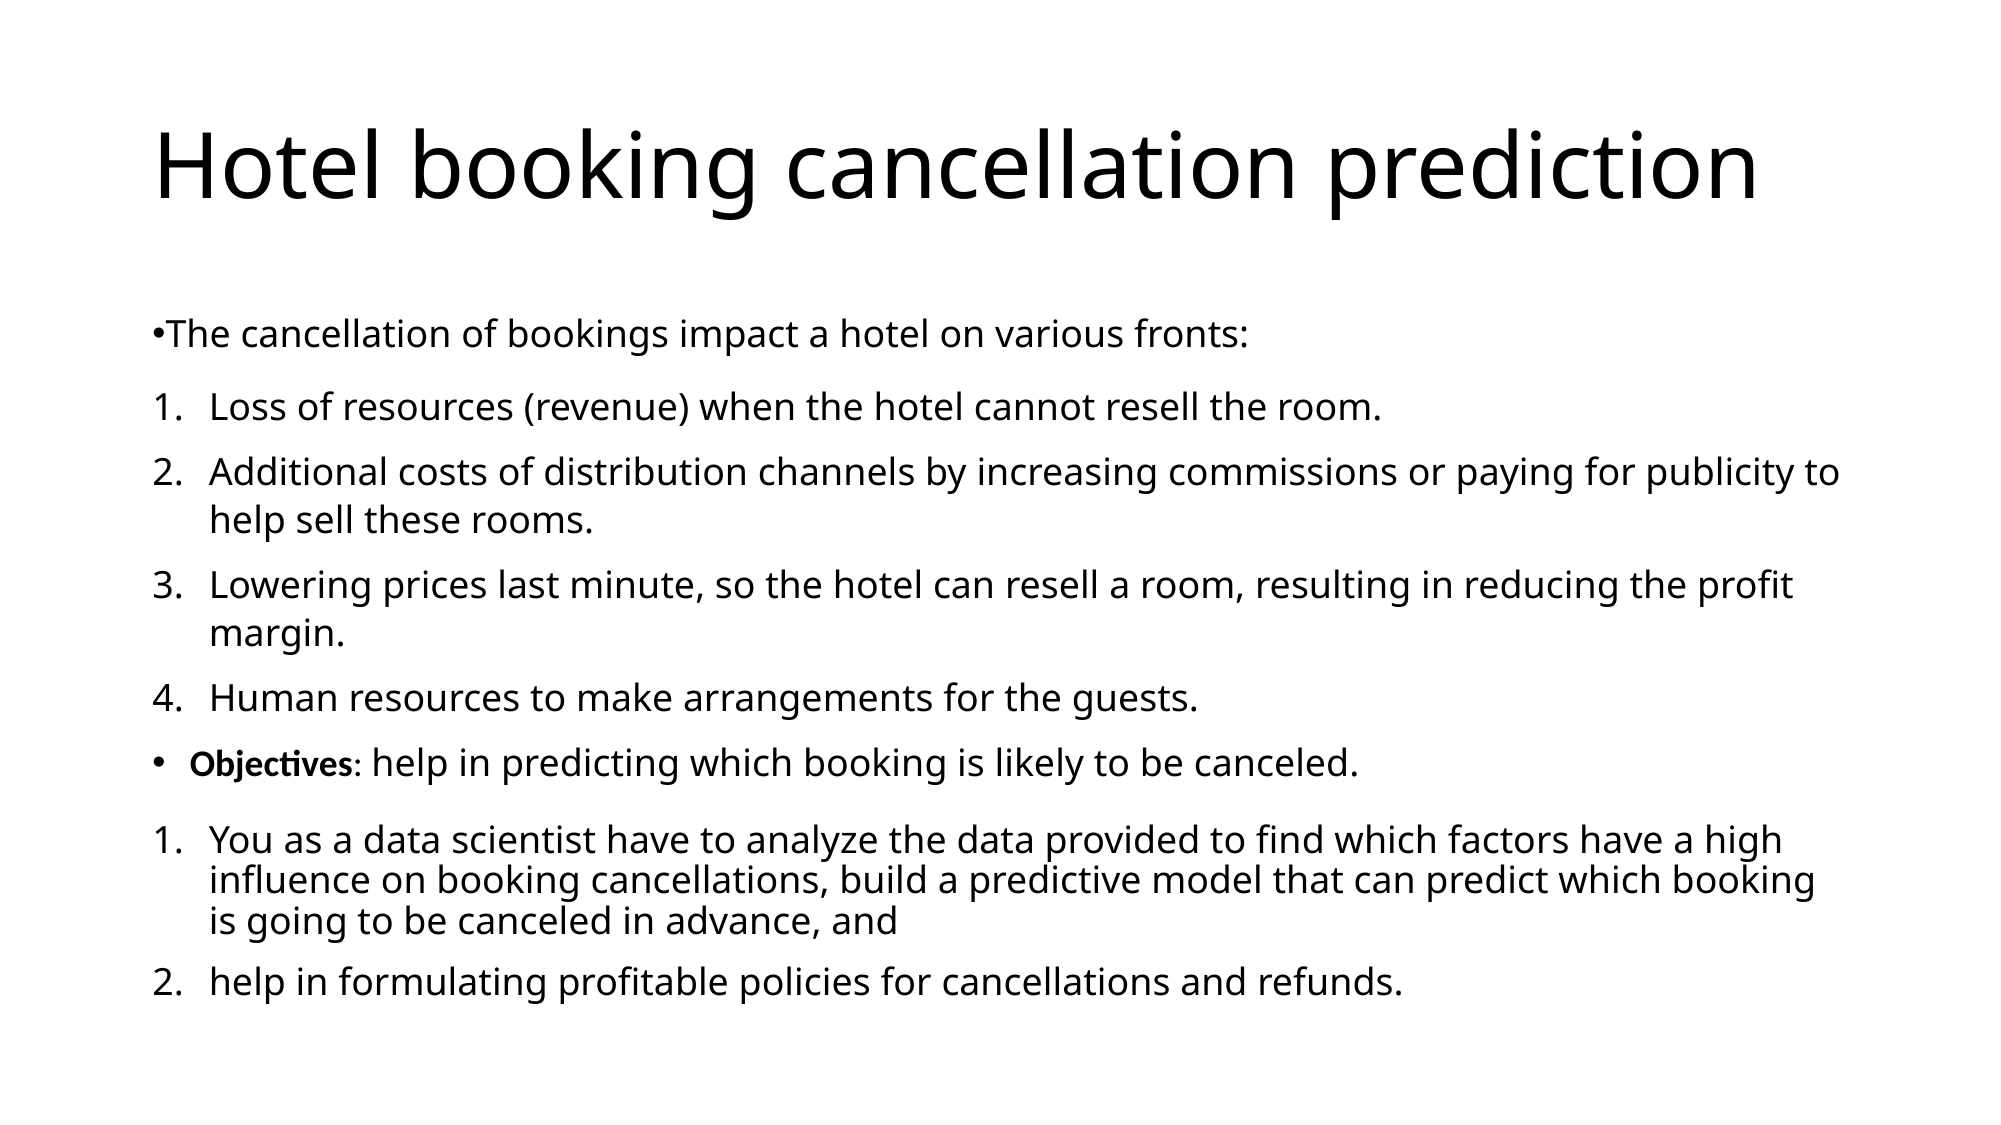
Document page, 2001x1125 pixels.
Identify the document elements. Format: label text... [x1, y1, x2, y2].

list The cancellation of bookings impact a hotel on various fronts: Loss of resources (revenue) when the hotel cannot resell the room. Additional costs of distribution channels by increasing commissions or paying for publicity to help sell these rooms. Lowering prices last minute, so the hotel can resell a room, resulting in reducing the profit margin. Human resources to make arrangements for the guests. Objectives: help in predicting which booking is likely to be canceled. You as a data scientist have to analyze the data provided to find which factors have a high influence on booking cancellations, build a predictive model that can predict which booking is going to be canceled in advance, and help in formulating profitable policies for cancellations and refunds. [137, 299, 1863, 1014]
title Hotel booking cancellation prediction [137, 59, 1863, 278]
